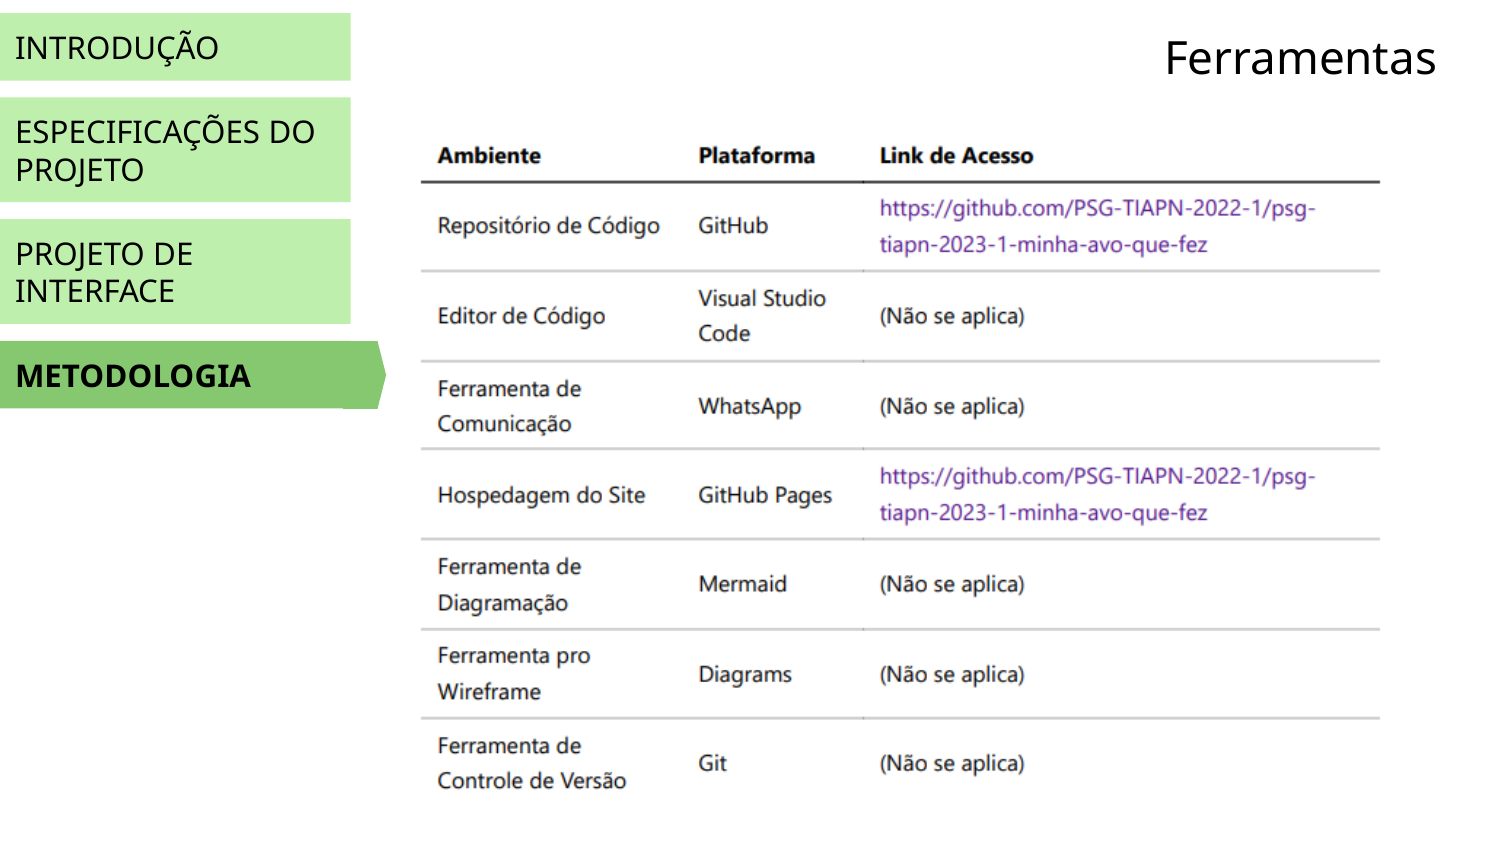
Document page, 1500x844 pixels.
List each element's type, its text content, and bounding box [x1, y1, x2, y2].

text_box PROJETO DE INTERFACE [0, 219, 351, 324]
text_box [343, 341, 387, 409]
text_box Ferramentas [410, 13, 1453, 99]
picture [410, 123, 1405, 819]
text_box METODOLOGIA [0, 340, 351, 409]
text_box ESPECIFICAÇÕES DO PROJETO [0, 97, 351, 203]
text_box INTRODUÇÃO [0, 13, 351, 81]
